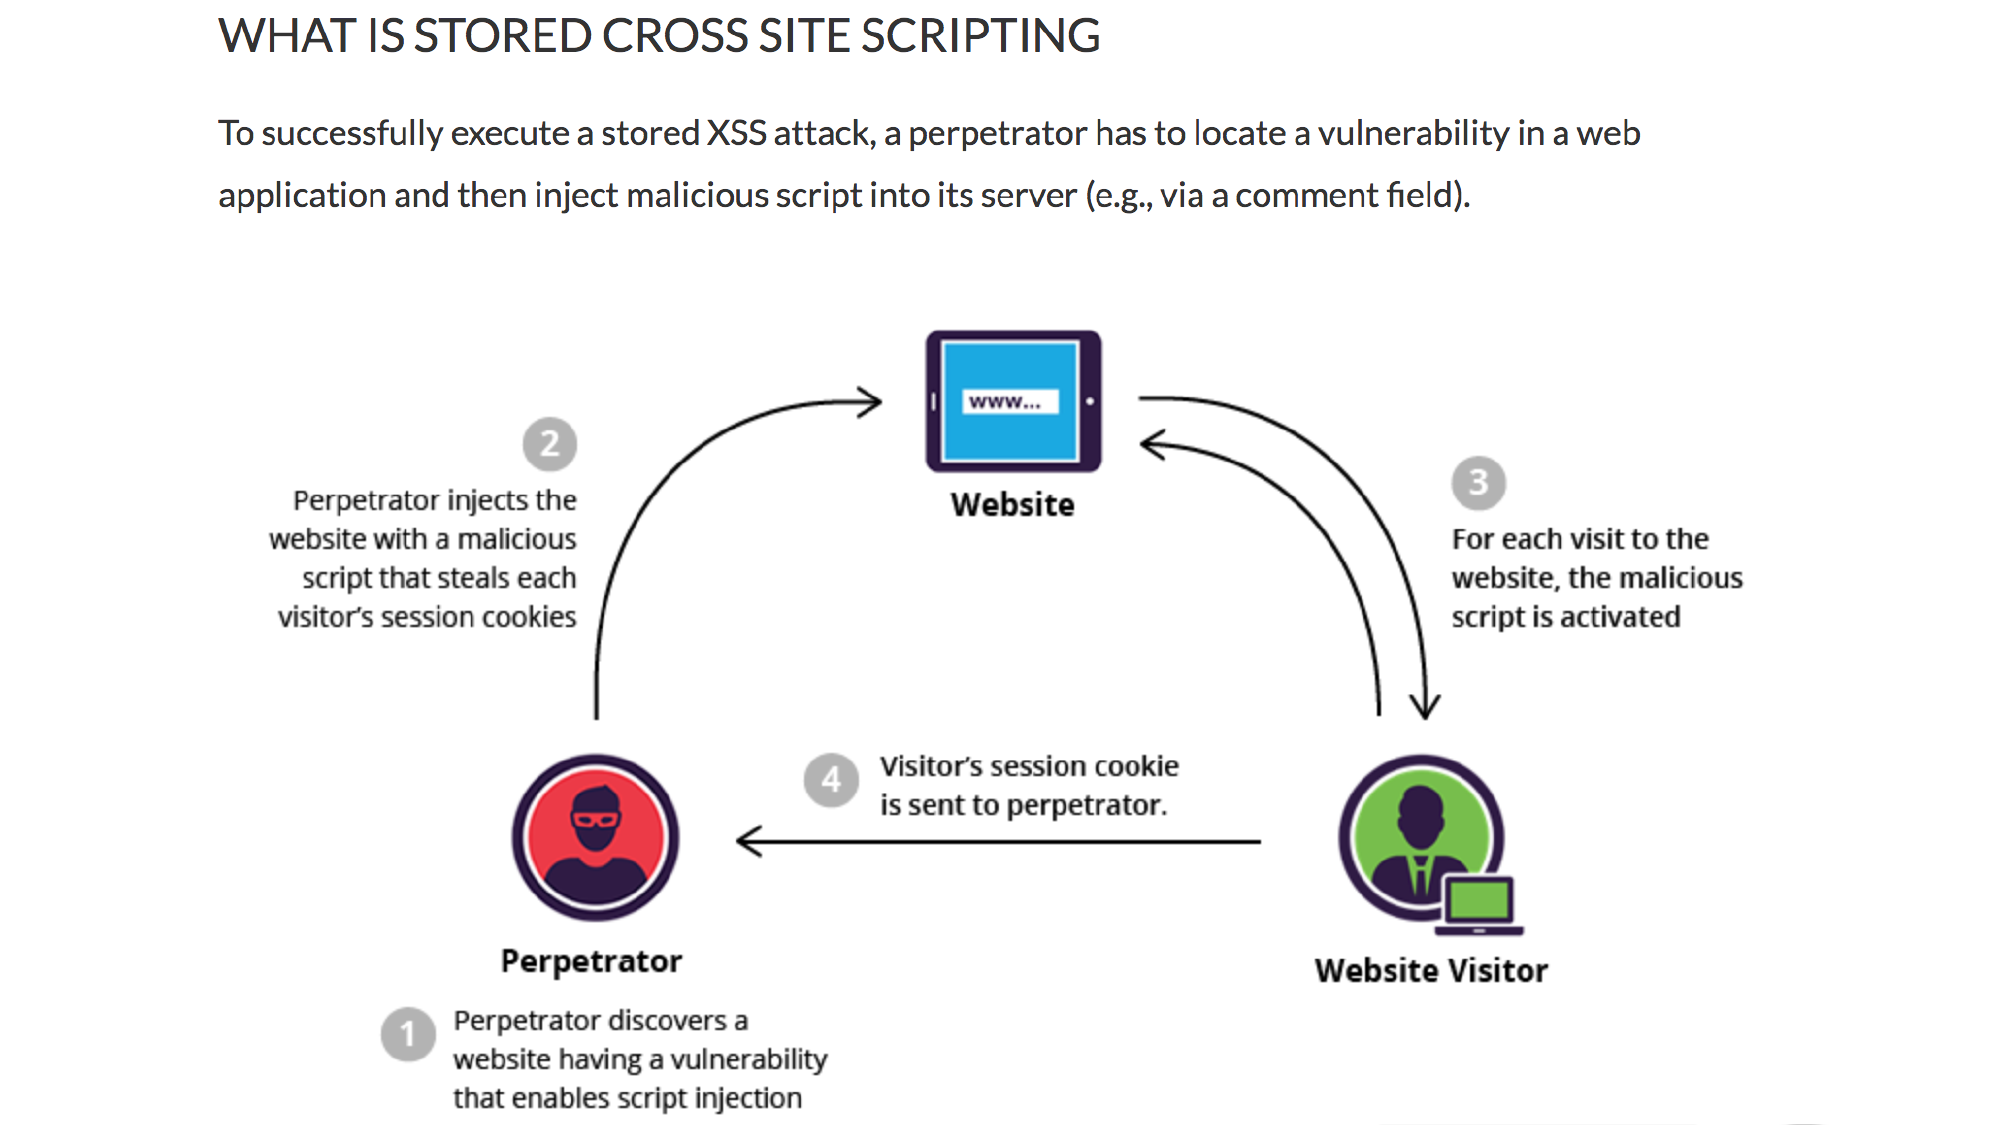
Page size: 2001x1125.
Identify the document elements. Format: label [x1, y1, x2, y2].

picture [142, 0, 1858, 1125]
